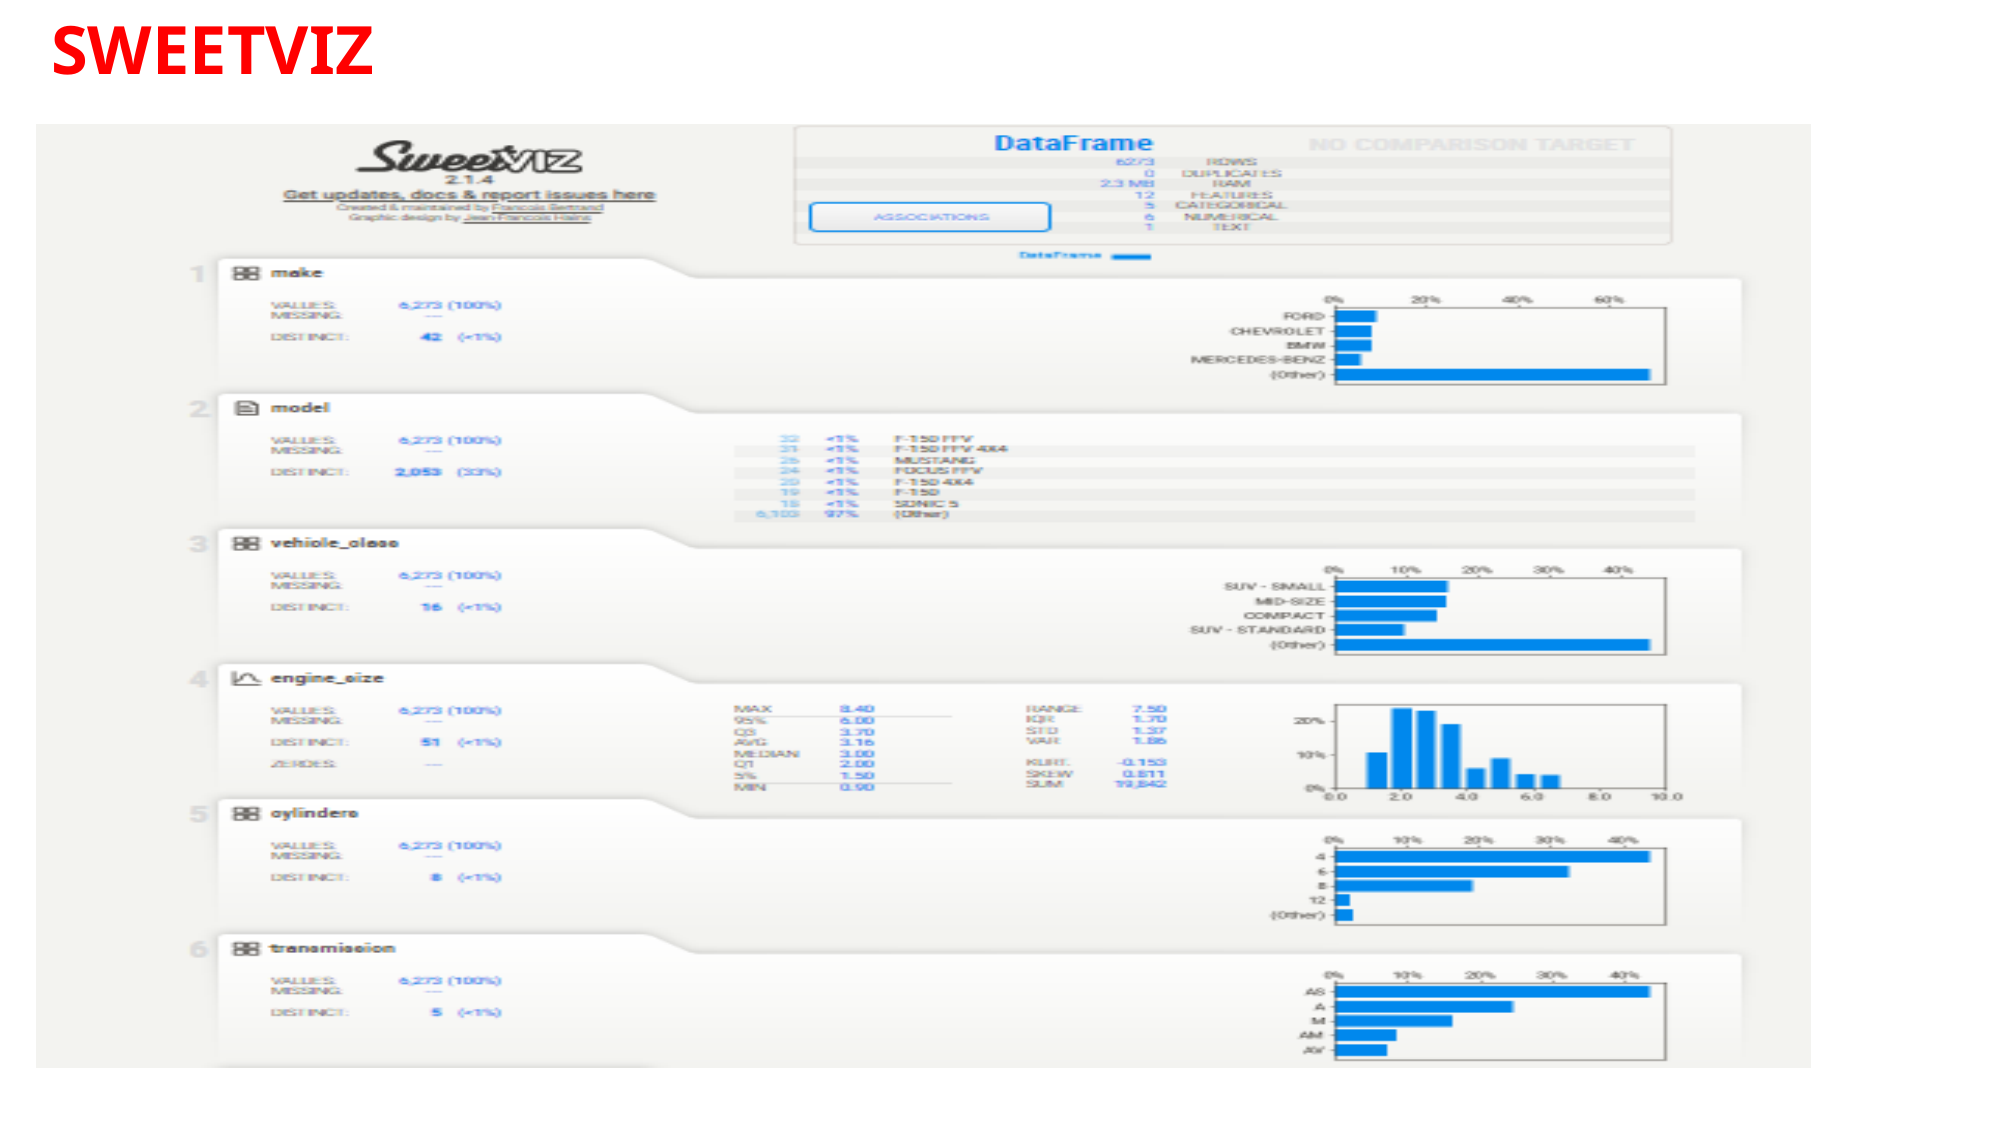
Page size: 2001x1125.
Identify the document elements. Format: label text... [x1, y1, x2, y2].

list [36, 124, 1811, 1068]
title SWEETVIZ [36, 0, 1762, 106]
